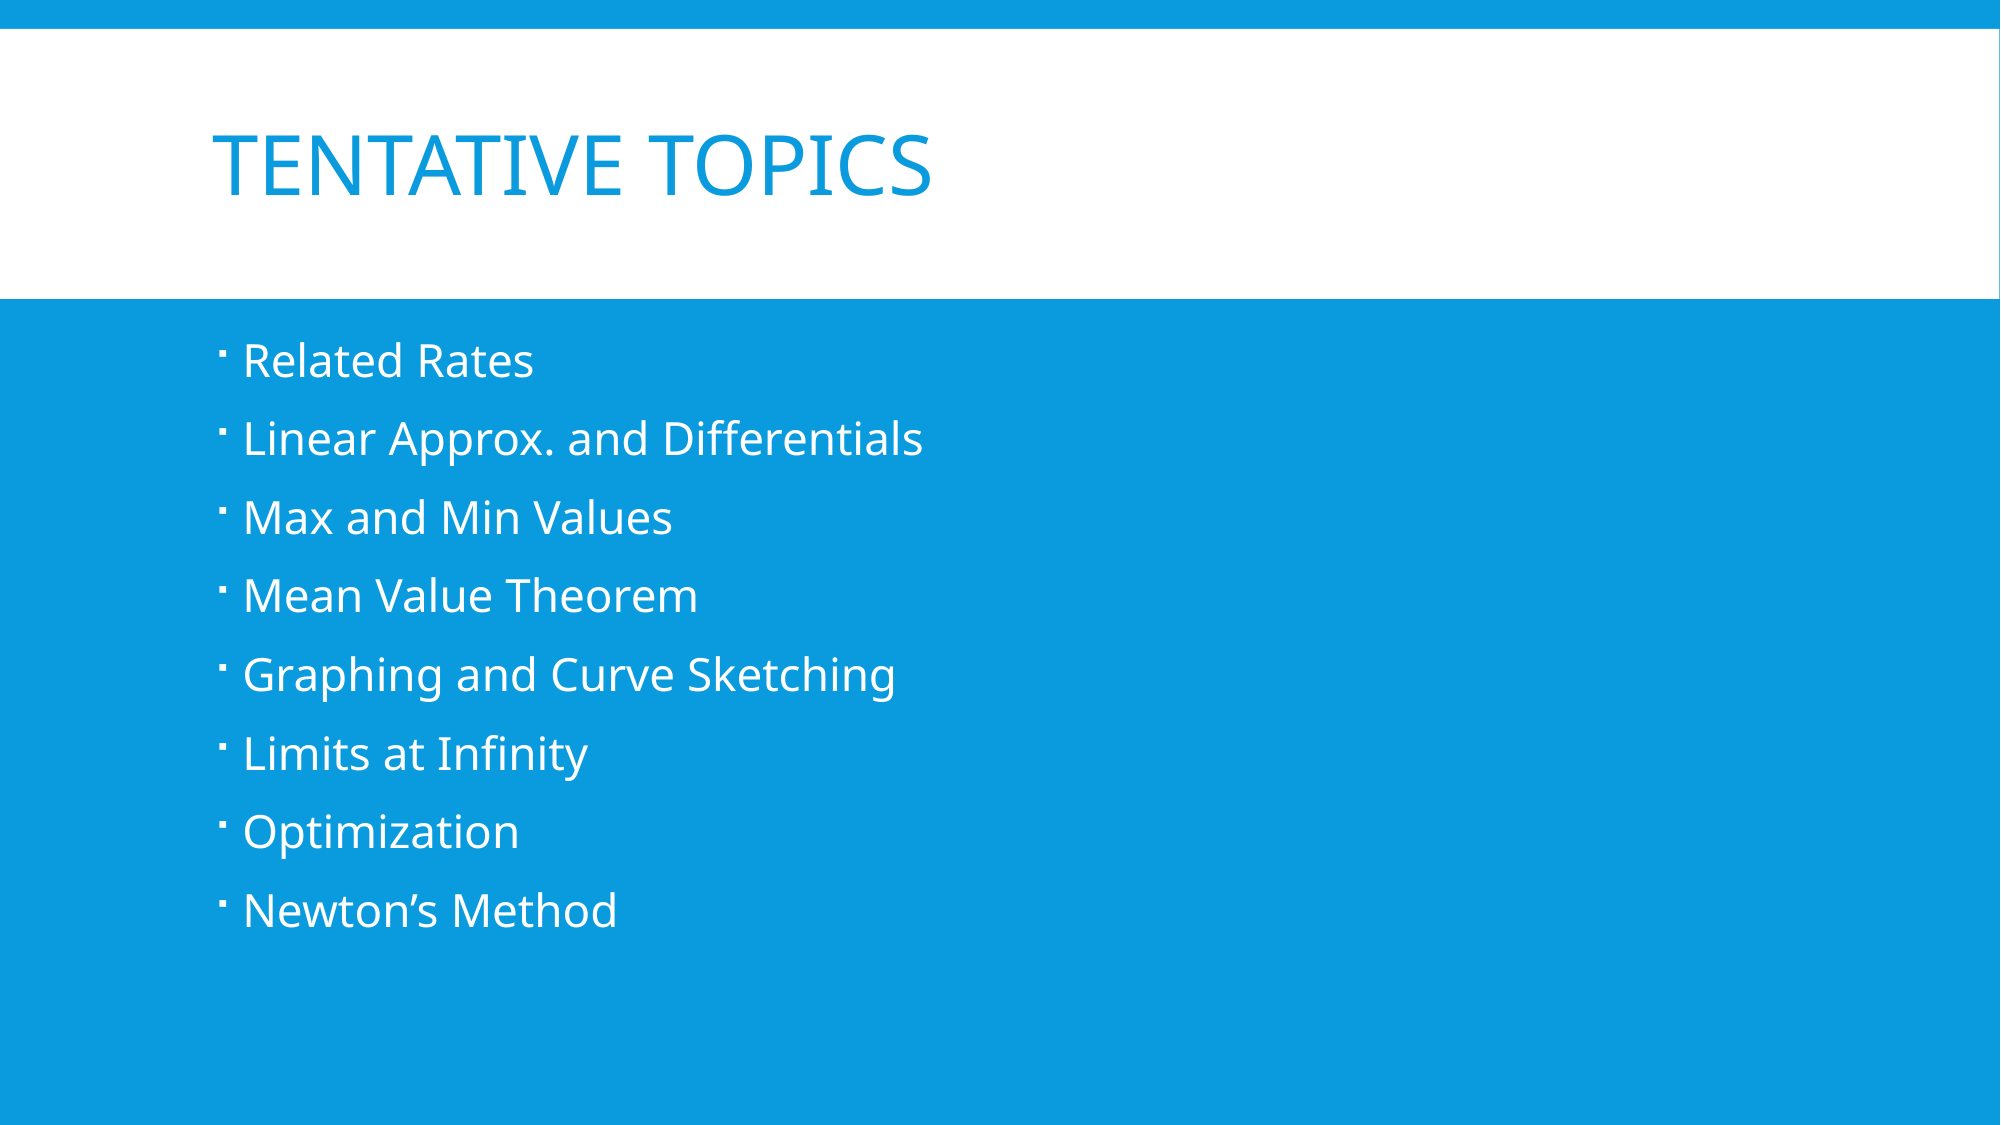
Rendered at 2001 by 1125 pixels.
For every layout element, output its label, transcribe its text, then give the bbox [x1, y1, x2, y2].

list Related Rates Linear Approx. and Differentials Max and Min Values Mean Value Theorem Graphing and Curve Sketching Limits at Infinity Optimization Newton’s Method [197, 329, 1803, 1020]
title Tentative Topics [197, 46, 1803, 295]
